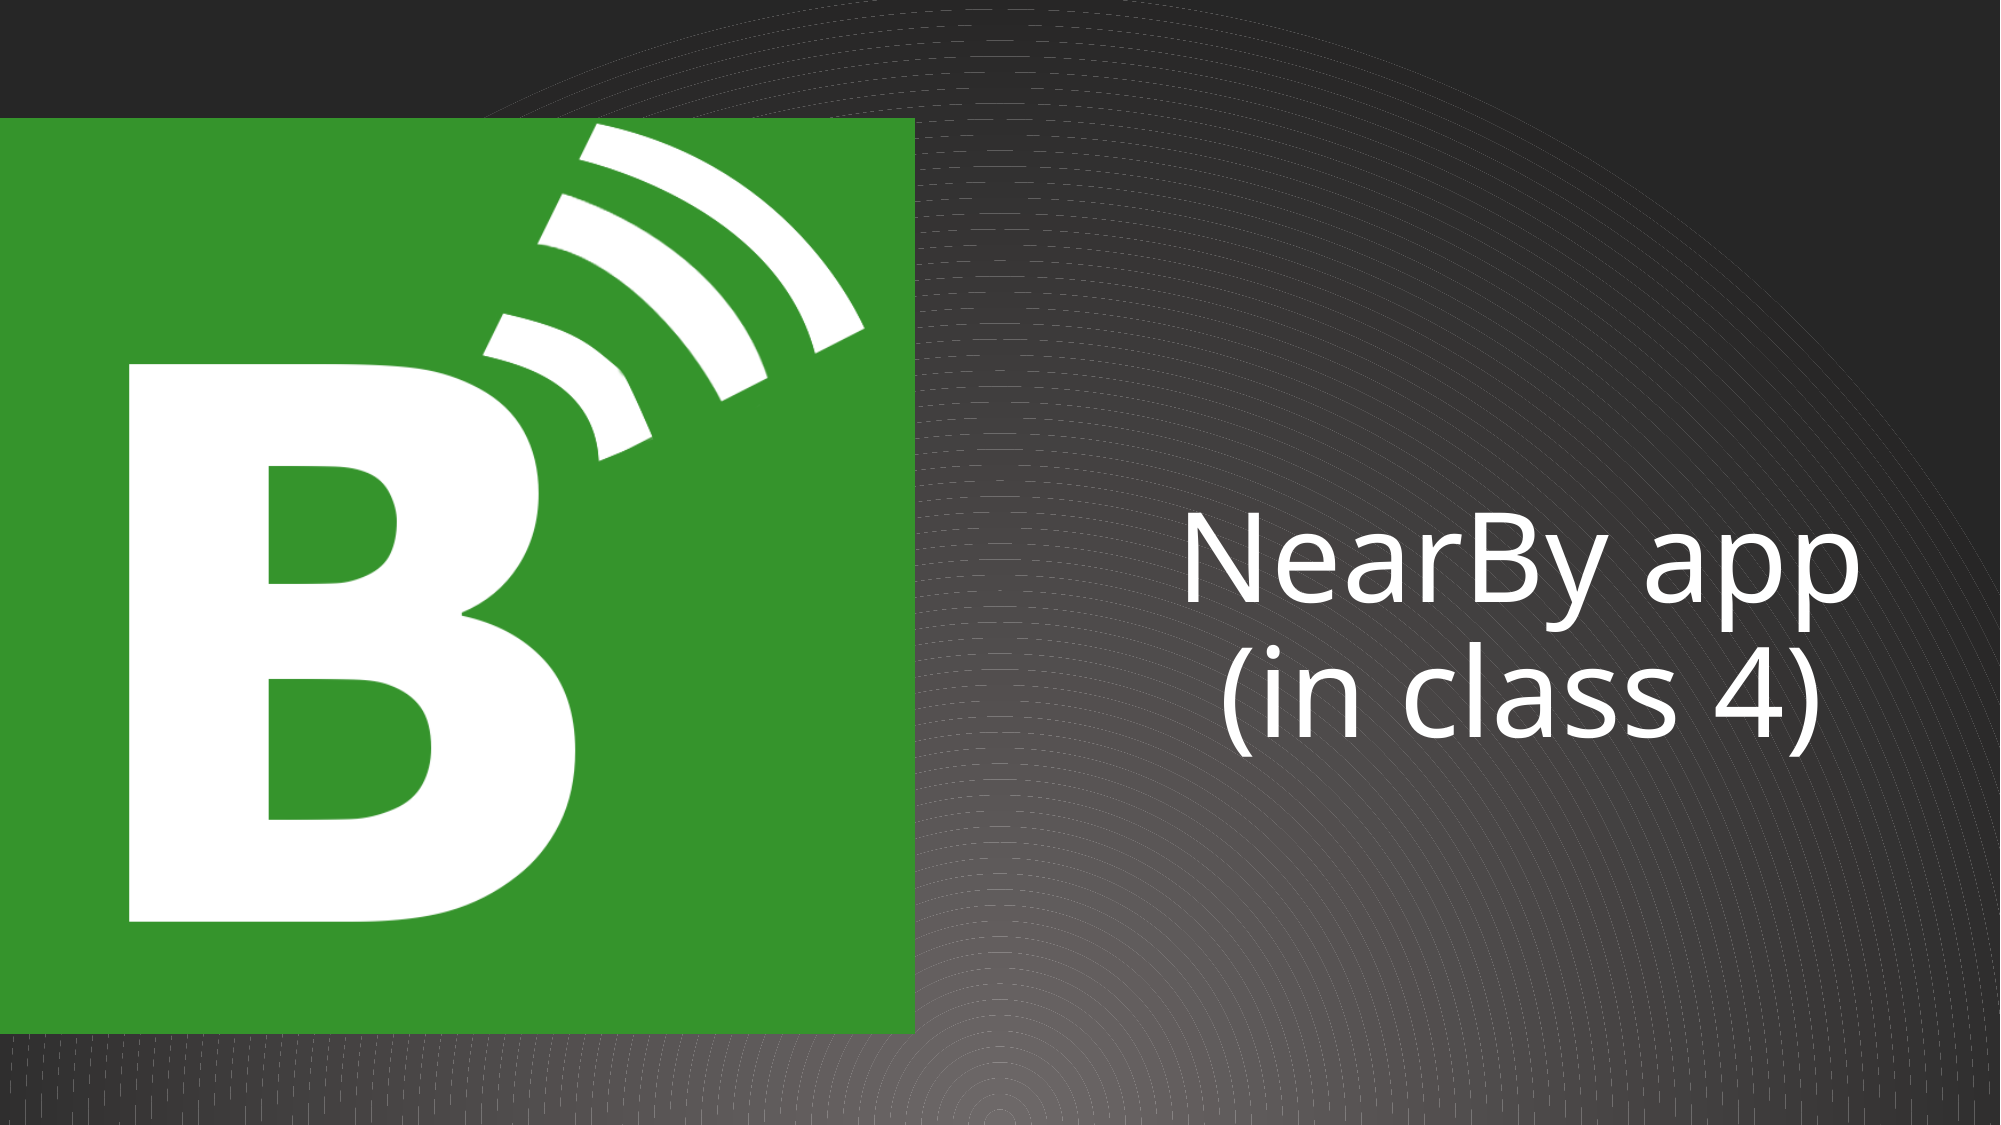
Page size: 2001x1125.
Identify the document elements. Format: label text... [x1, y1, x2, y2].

picture [0, 118, 915, 1034]
title NearBy app (in class 4) [915, 379, 2000, 772]
